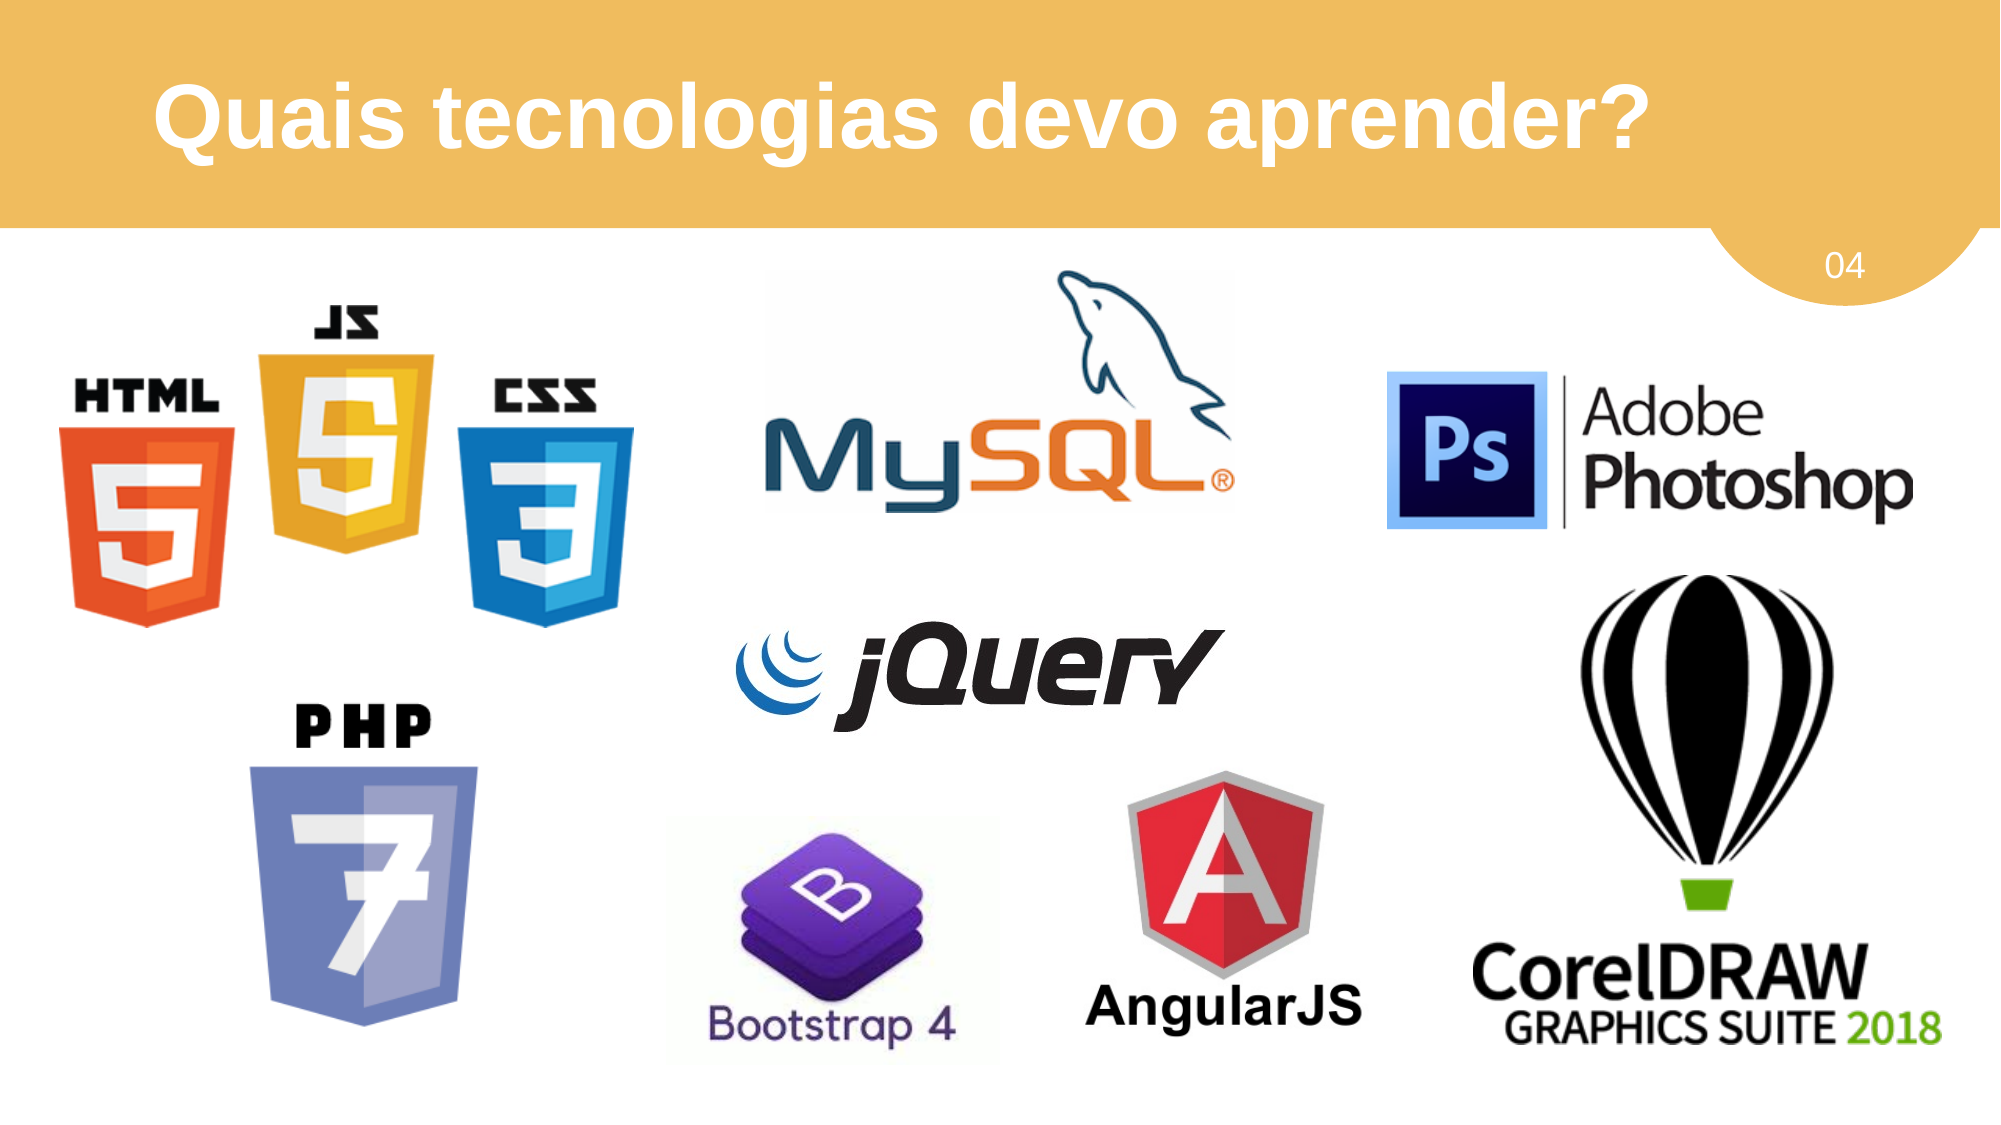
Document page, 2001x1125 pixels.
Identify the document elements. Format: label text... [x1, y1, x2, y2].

picture [204, 662, 540, 1065]
picture [765, 270, 1235, 513]
text_box [0, 0, 2000, 229]
title Quais tecnologias devo aprender? [137, 10, 1863, 229]
picture [666, 816, 1000, 1065]
picture [1387, 342, 1913, 557]
text_box 04 [1809, 233, 1881, 294]
text_box [1709, 229, 1981, 307]
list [59, 305, 634, 628]
picture [735, 515, 1388, 1125]
picture [1472, 575, 1942, 1045]
